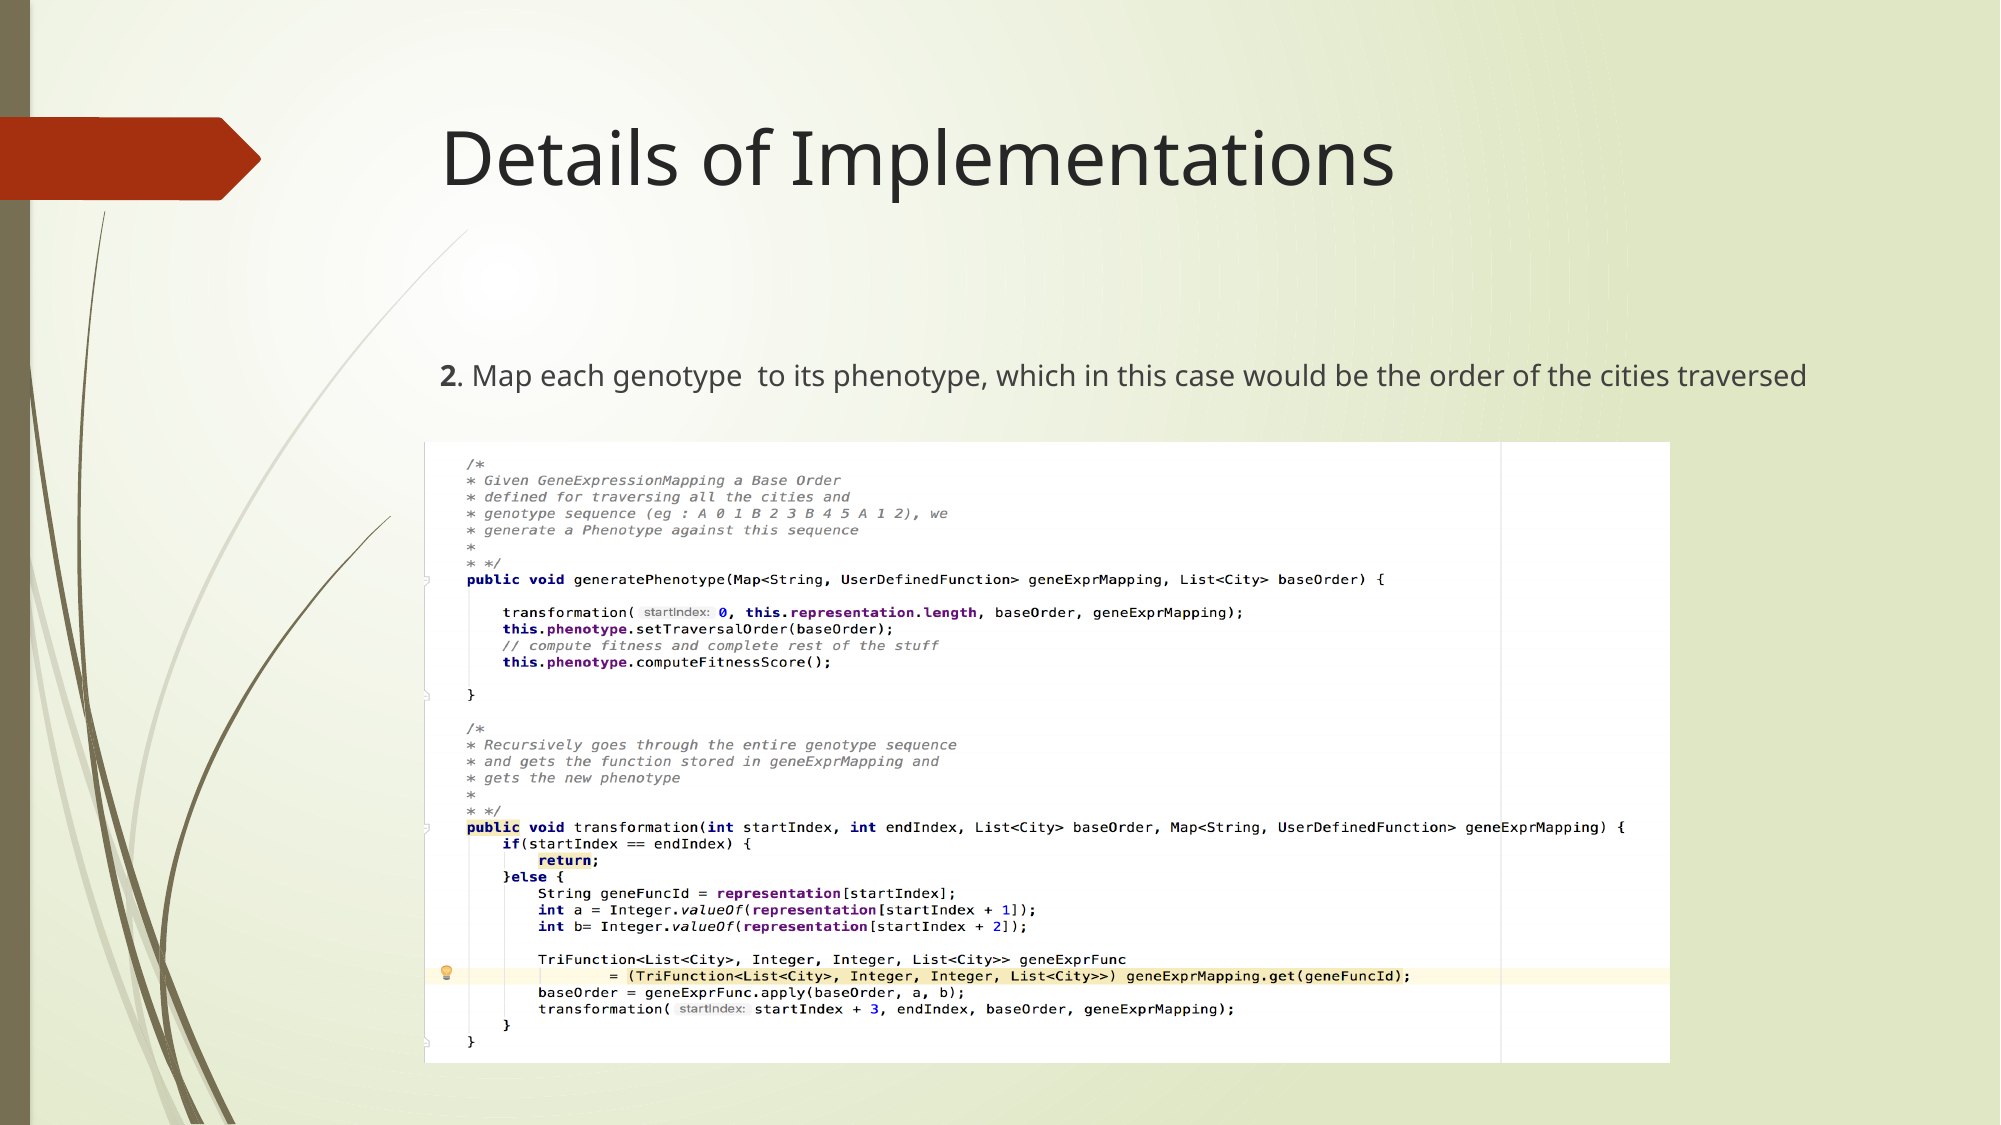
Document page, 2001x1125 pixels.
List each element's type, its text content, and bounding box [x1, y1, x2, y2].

picture [424, 442, 1670, 1063]
title Details of Implementations [425, 102, 1888, 313]
list 2. Map each genotype to its phenotype, which in this case would be the order of the cities traversed [424, 350, 1888, 970]
